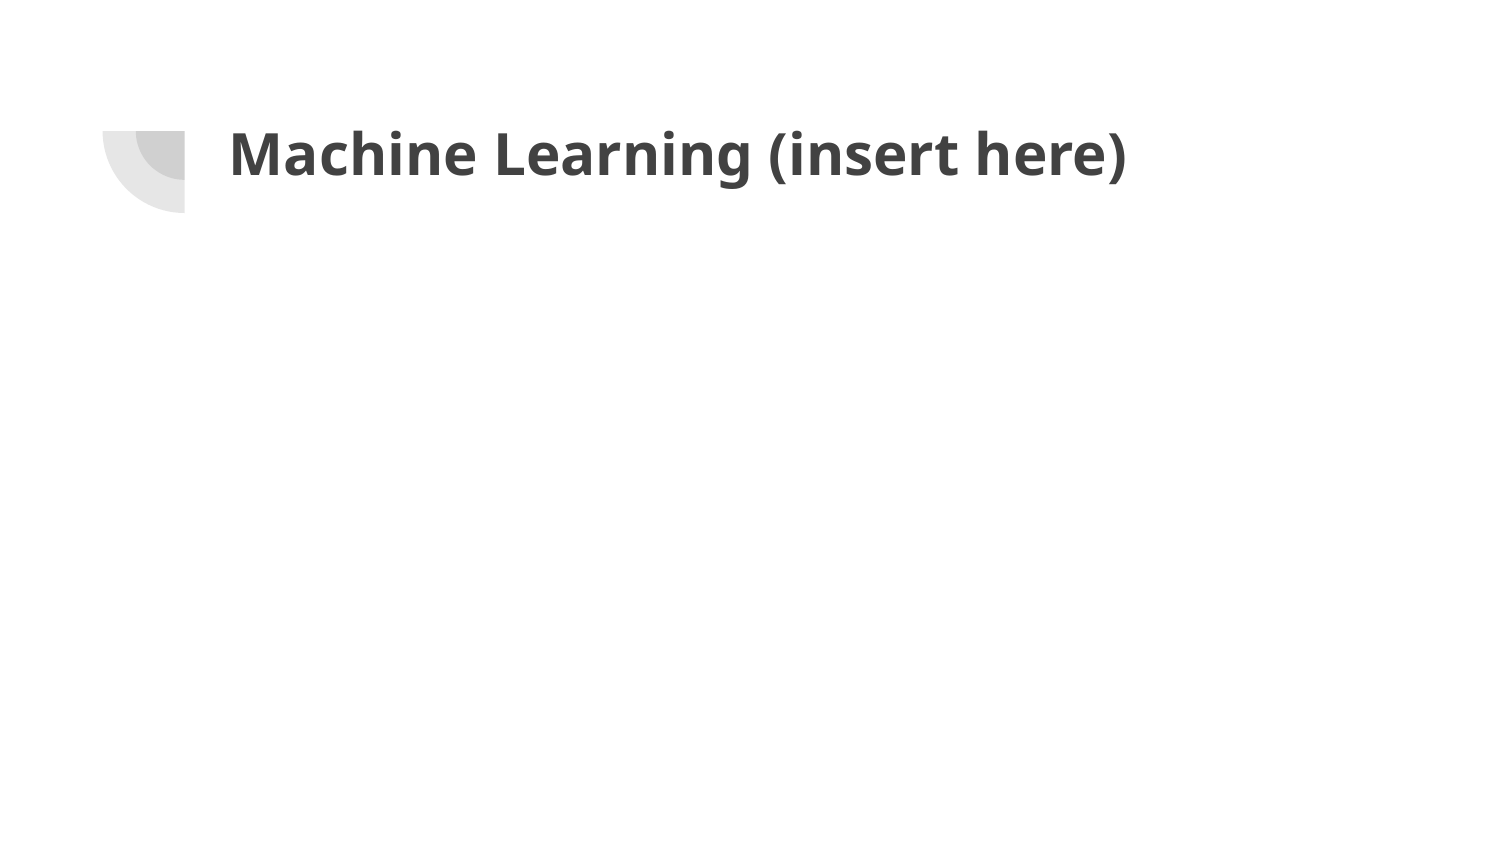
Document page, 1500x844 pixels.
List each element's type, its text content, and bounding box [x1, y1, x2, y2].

title Machine Learning (insert here) [213, 98, 1368, 263]
